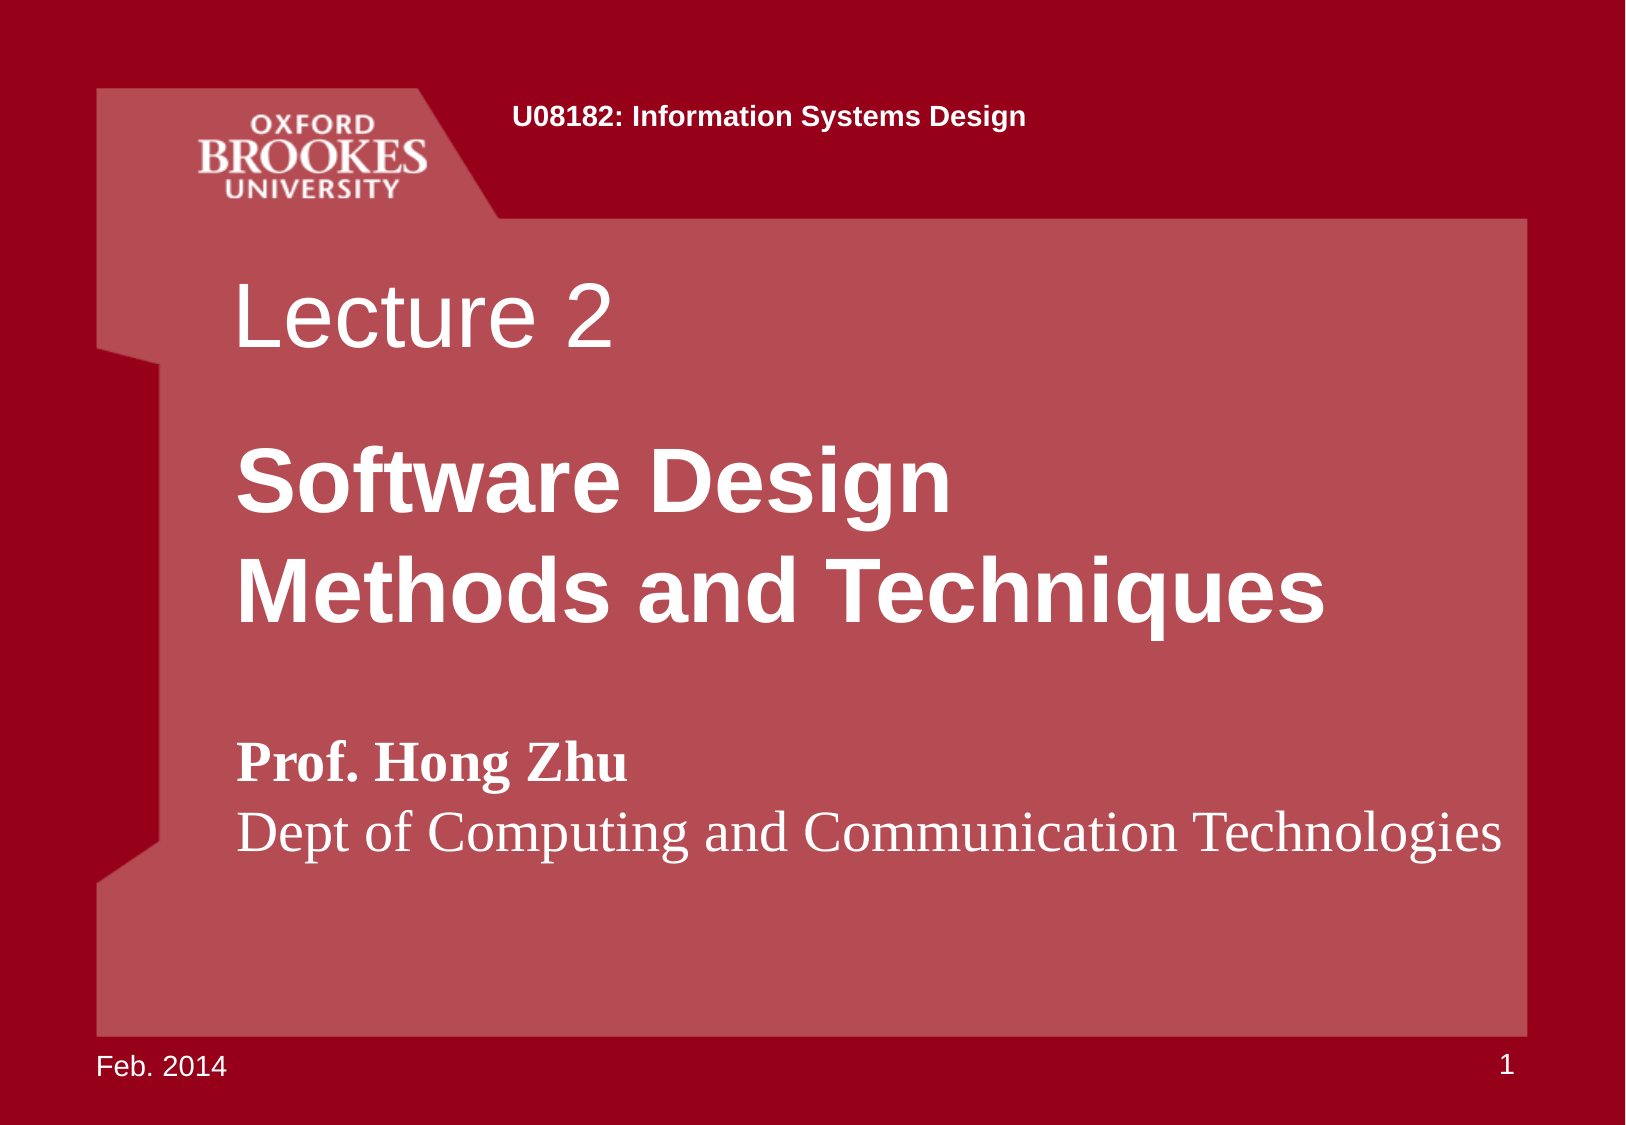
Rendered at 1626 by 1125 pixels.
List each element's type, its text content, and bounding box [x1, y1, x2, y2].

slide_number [95, 1046, 391, 1094]
picture [0, 0, 1626, 1125]
text_box Prof. Hong Zhu Dept of Computing and Communication Technologies [221, 715, 1532, 871]
slide_number 1 [1191, 1037, 1531, 1088]
subtitle Lecture 2 [232, 255, 1179, 364]
footer U08182: Information Systems Design [496, 89, 1517, 141]
title Software Design Methods and Techniques [235, 420, 1451, 657]
